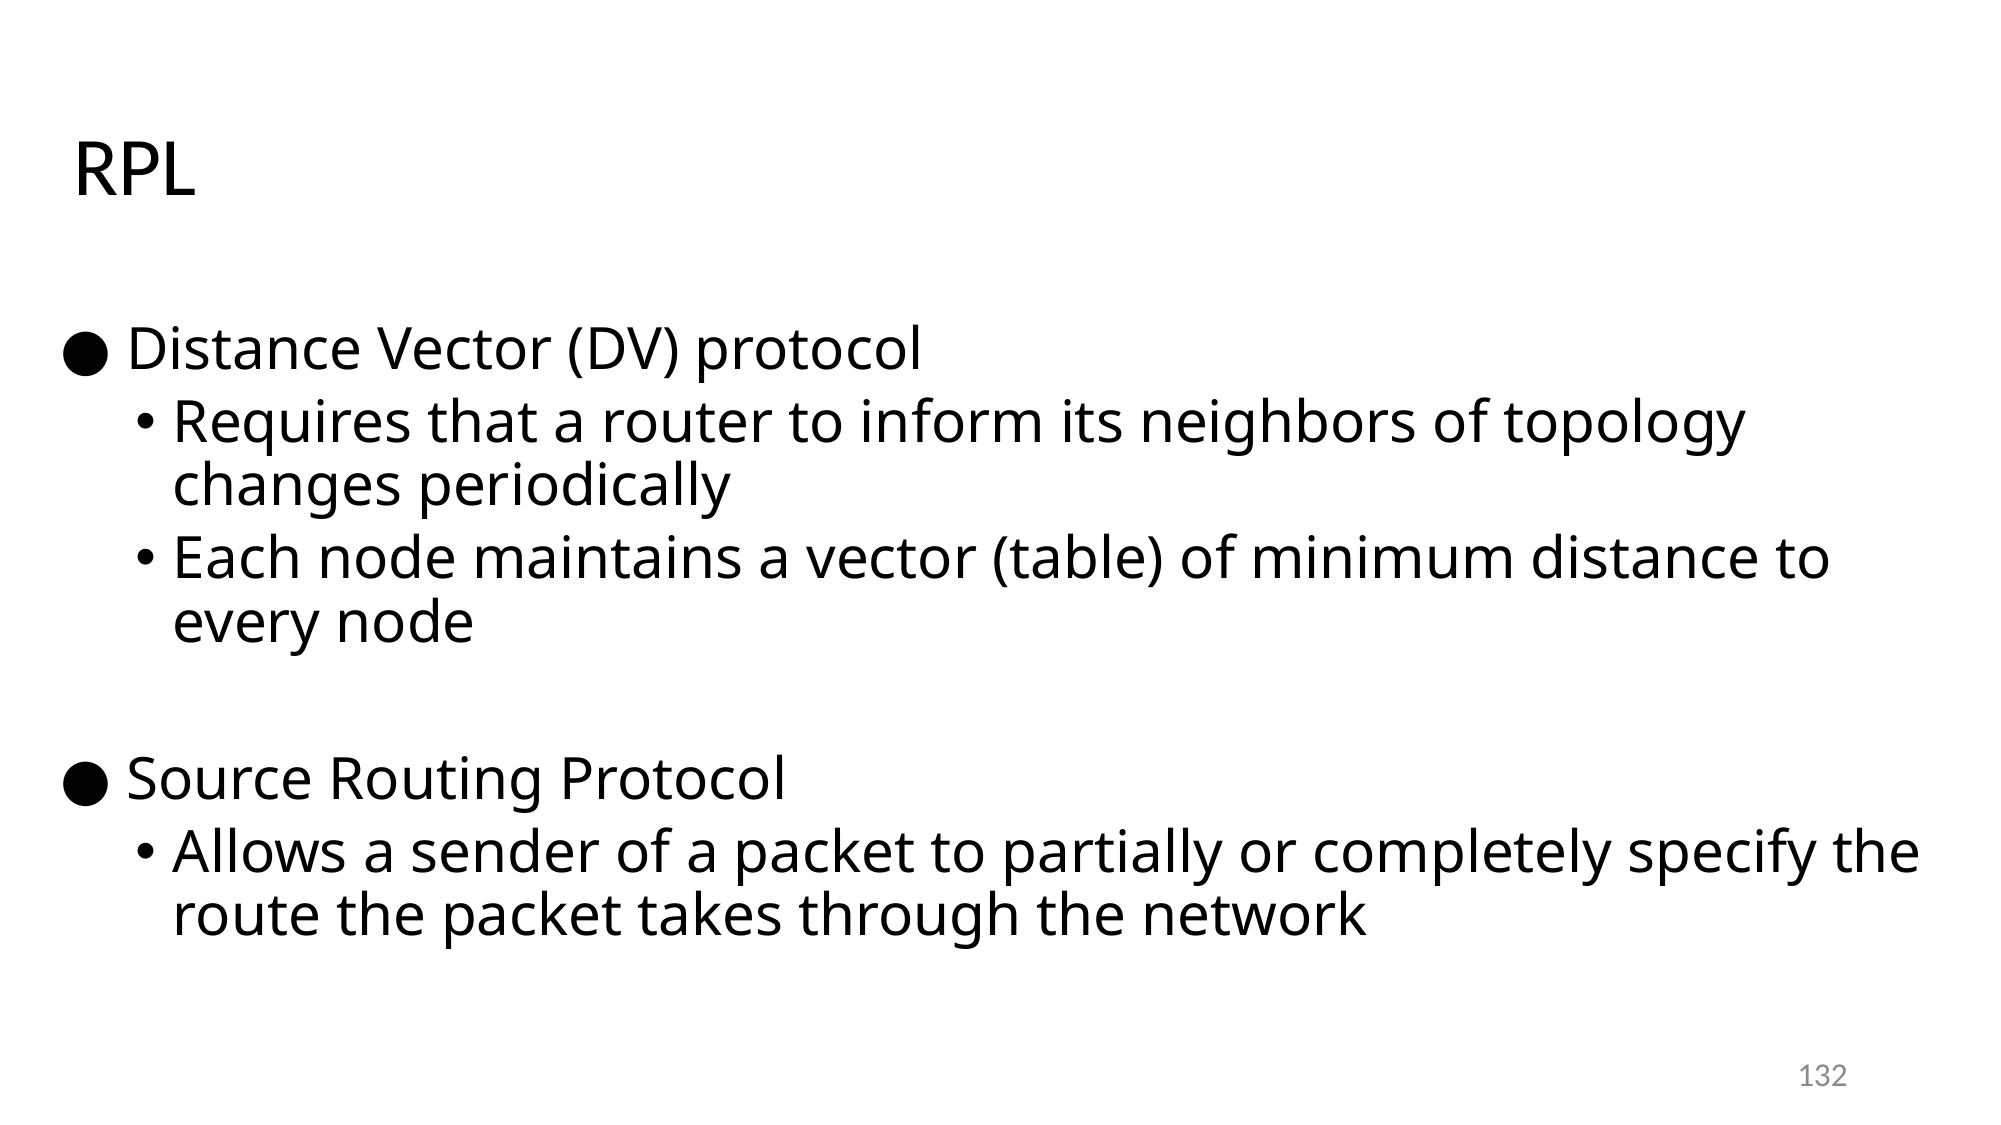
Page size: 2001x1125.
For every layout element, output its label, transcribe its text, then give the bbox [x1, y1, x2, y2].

list ● Distance Vector (DV) protocol Requires that a router to inform its neighbors of topology changes periodically Each node maintains a vector (table) of minimum distance to every node ● Source Routing Protocol Allows a sender of a packet to partially or completely specify the route the packet takes through the network [45, 311, 1955, 1009]
slide_number 132 [1412, 1042, 1863, 1103]
title RPL [58, 59, 1784, 278]
